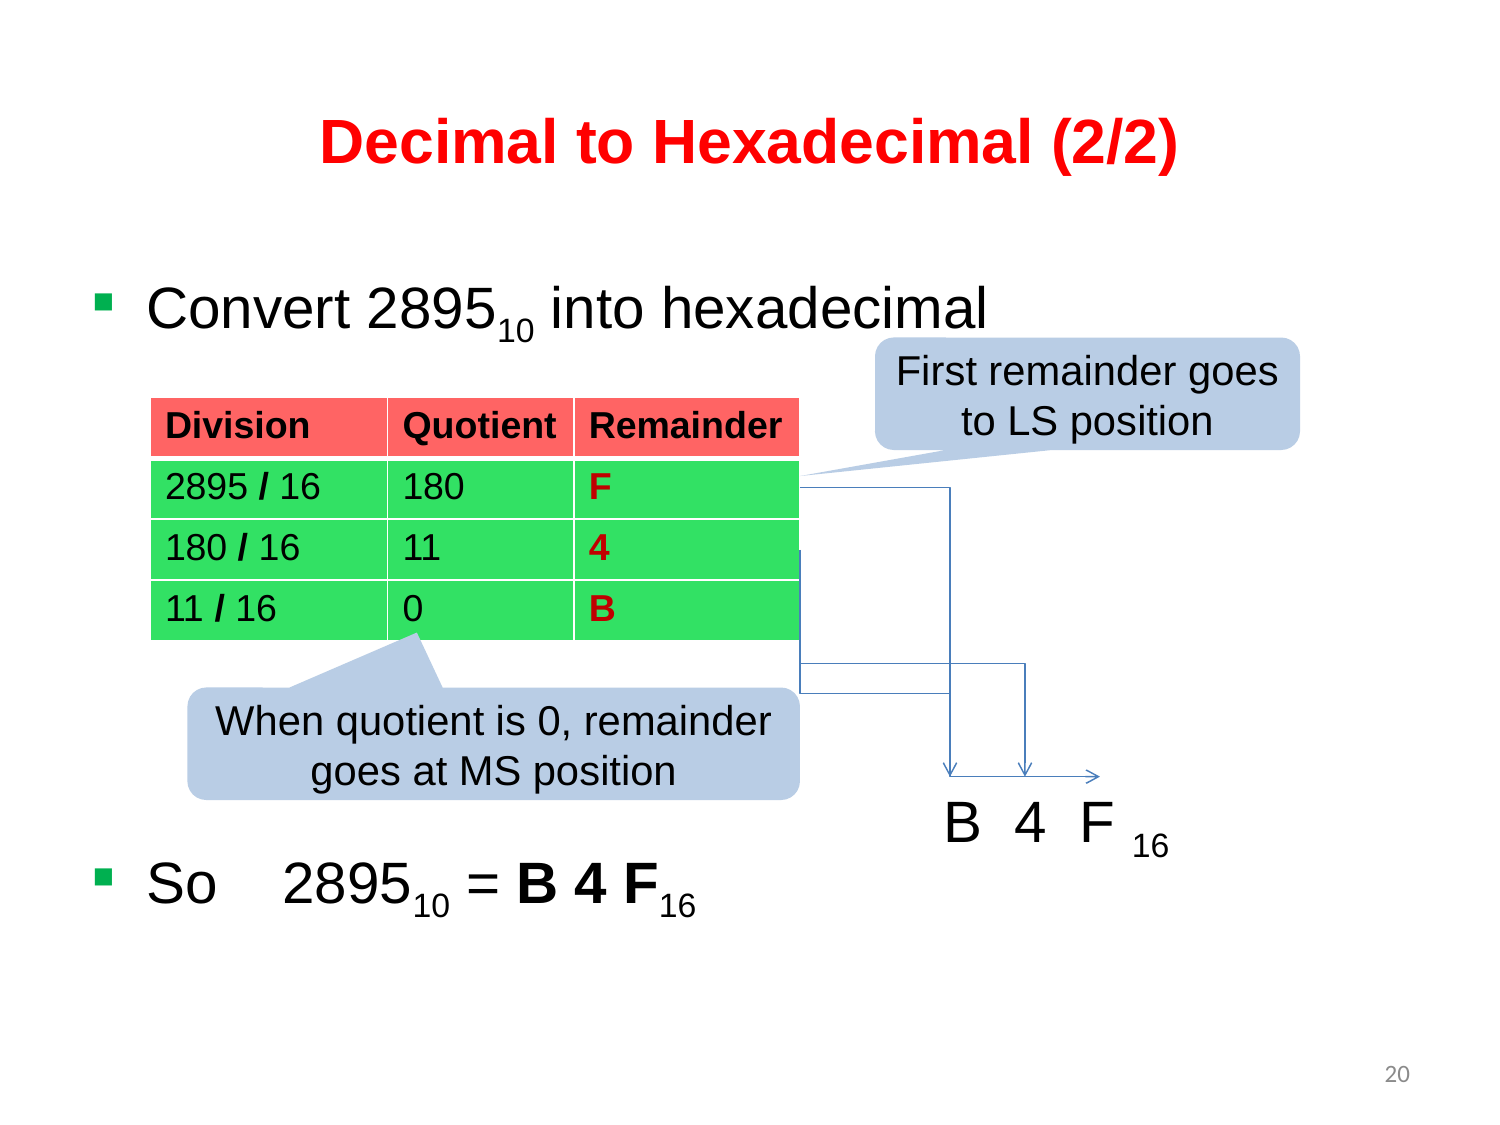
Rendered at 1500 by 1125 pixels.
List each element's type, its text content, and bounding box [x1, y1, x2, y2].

text_box When quotient is 0, remainder goes at MS position [185, 630, 802, 803]
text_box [799, 487, 1101, 777]
table_header Remainder [575, 398, 799, 456]
list Convert 289510 into hexadecimal [75, 262, 1425, 375]
title Decimal to Hexadecimal (2/2) [75, 45, 1425, 233]
table_cell B [575, 581, 792, 640]
table_cell 180 / 16 [151, 520, 387, 579]
table_cell 4 [575, 520, 794, 579]
table_cell 11 [388, 520, 573, 579]
table_cell 2895 / 16 [151, 461, 387, 518]
table_cell 0 [388, 581, 573, 640]
table_cell 11 / 16 [151, 581, 387, 640]
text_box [791, 618, 959, 769]
text_box So 289510 = B 4 F16 [74, 837, 1425, 950]
table_header Quotient [388, 398, 573, 456]
slide_number 20 [1074, 1042, 1425, 1103]
table_header Division [151, 398, 387, 456]
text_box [798, 550, 1026, 776]
text_box B 4 F 16 [929, 776, 1185, 837]
text_box First remainder goes to LS position [797, 335, 1303, 479]
table_cell 180 [388, 461, 573, 518]
table_cell F [575, 461, 799, 518]
